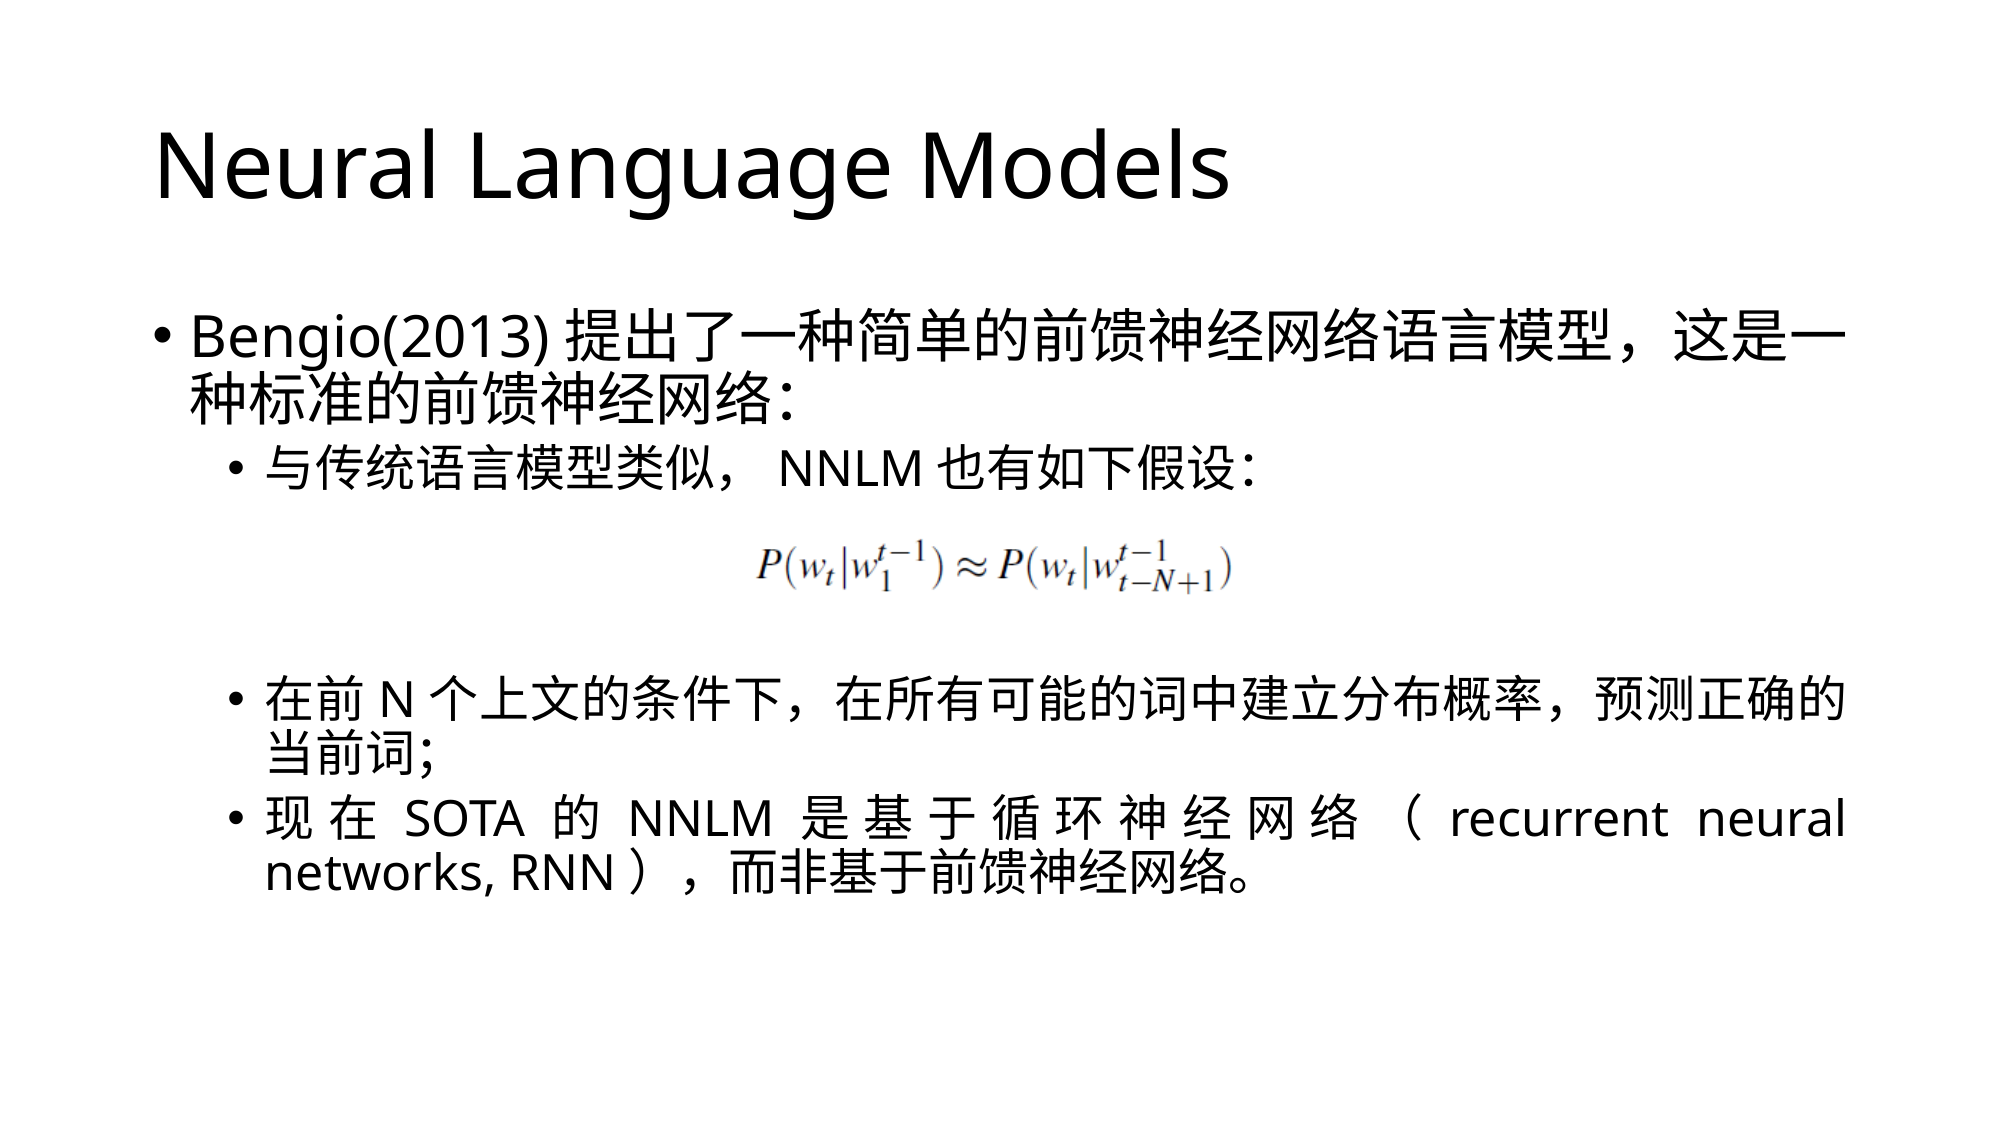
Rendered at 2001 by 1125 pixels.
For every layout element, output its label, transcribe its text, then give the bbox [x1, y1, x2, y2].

list Bengio(2013)提出了一种简单的前馈神经网络语言模型，这是一种标准的前馈神经网络： 与传统语言模型类似，NNLM也有如下假设： 在前N个上文的条件下，在所有可能的词中建立分布概率，预测正确的当前词； 现在SOTA的NNLM是基于循环神经网络（recurrent neural networks, RNN），而非基于前馈神经网络。 [137, 299, 1863, 1014]
picture [742, 519, 1258, 606]
title Neural Language Models [137, 59, 1863, 278]
